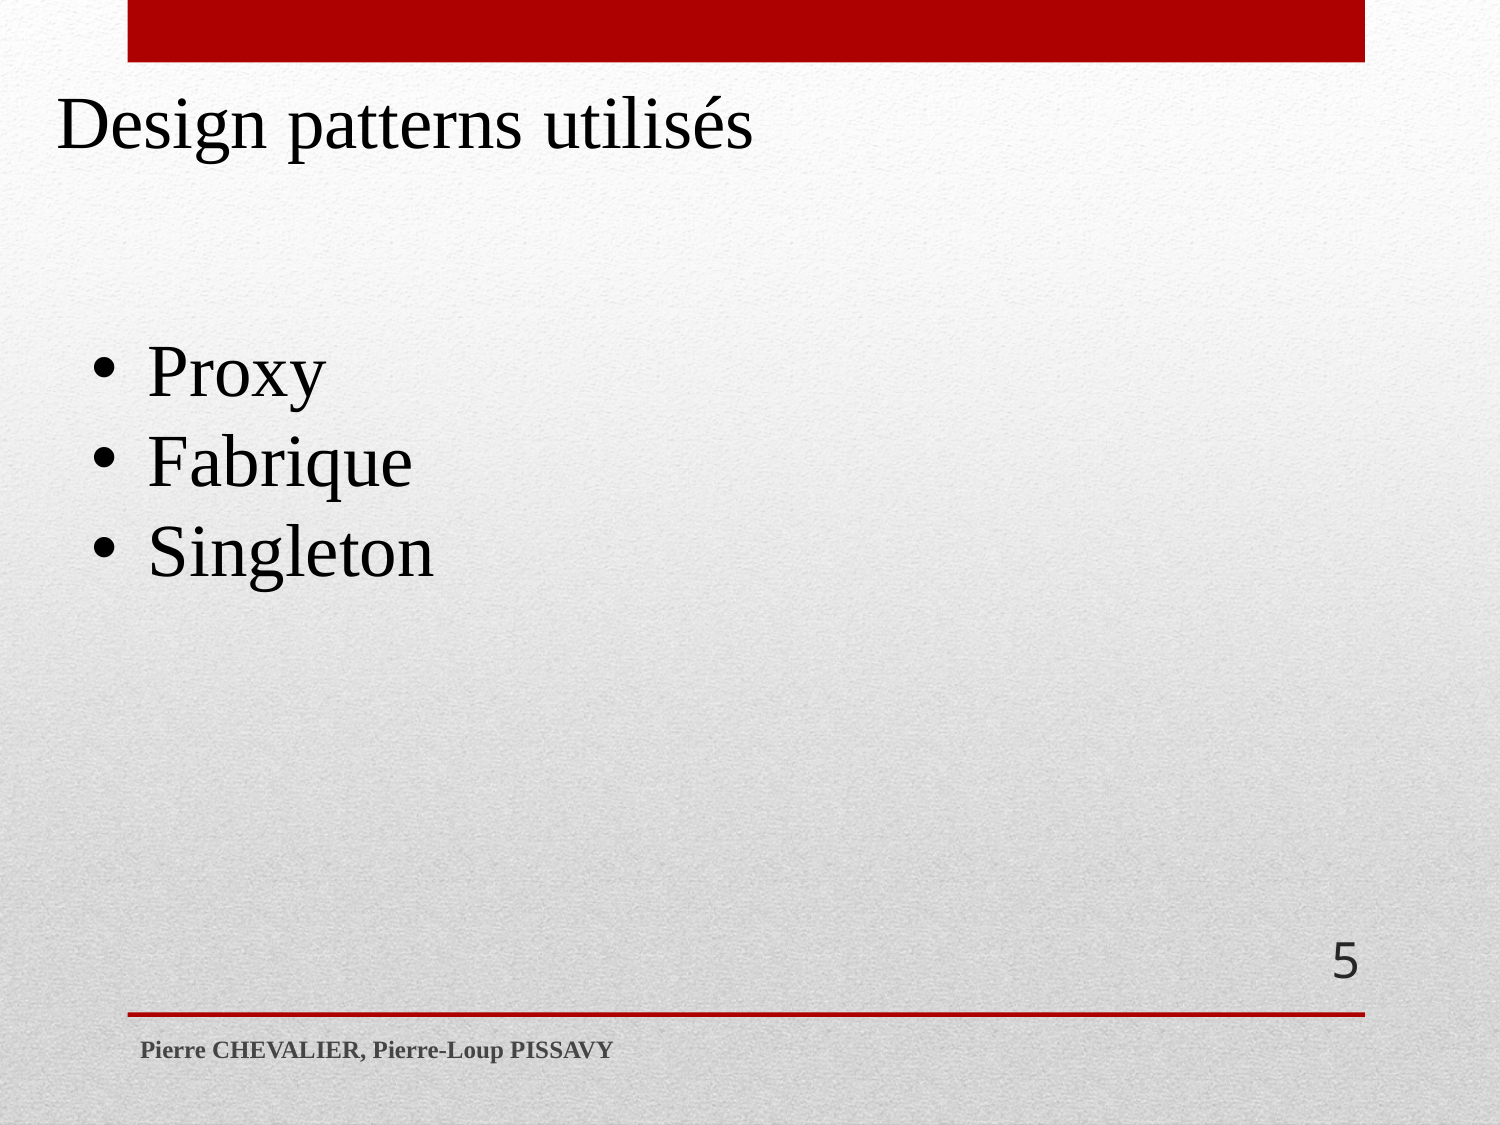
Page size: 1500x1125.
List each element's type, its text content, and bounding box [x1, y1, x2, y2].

footer Pierre CHEVALIER, Pierre-Loup PISSAVY [125, 1018, 925, 1079]
text_box Proxy Fabrique Singleton [76, 314, 1317, 690]
slide_number 5 [1250, 933, 1375, 993]
text_box Design patterns utilisés [41, 66, 1459, 172]
